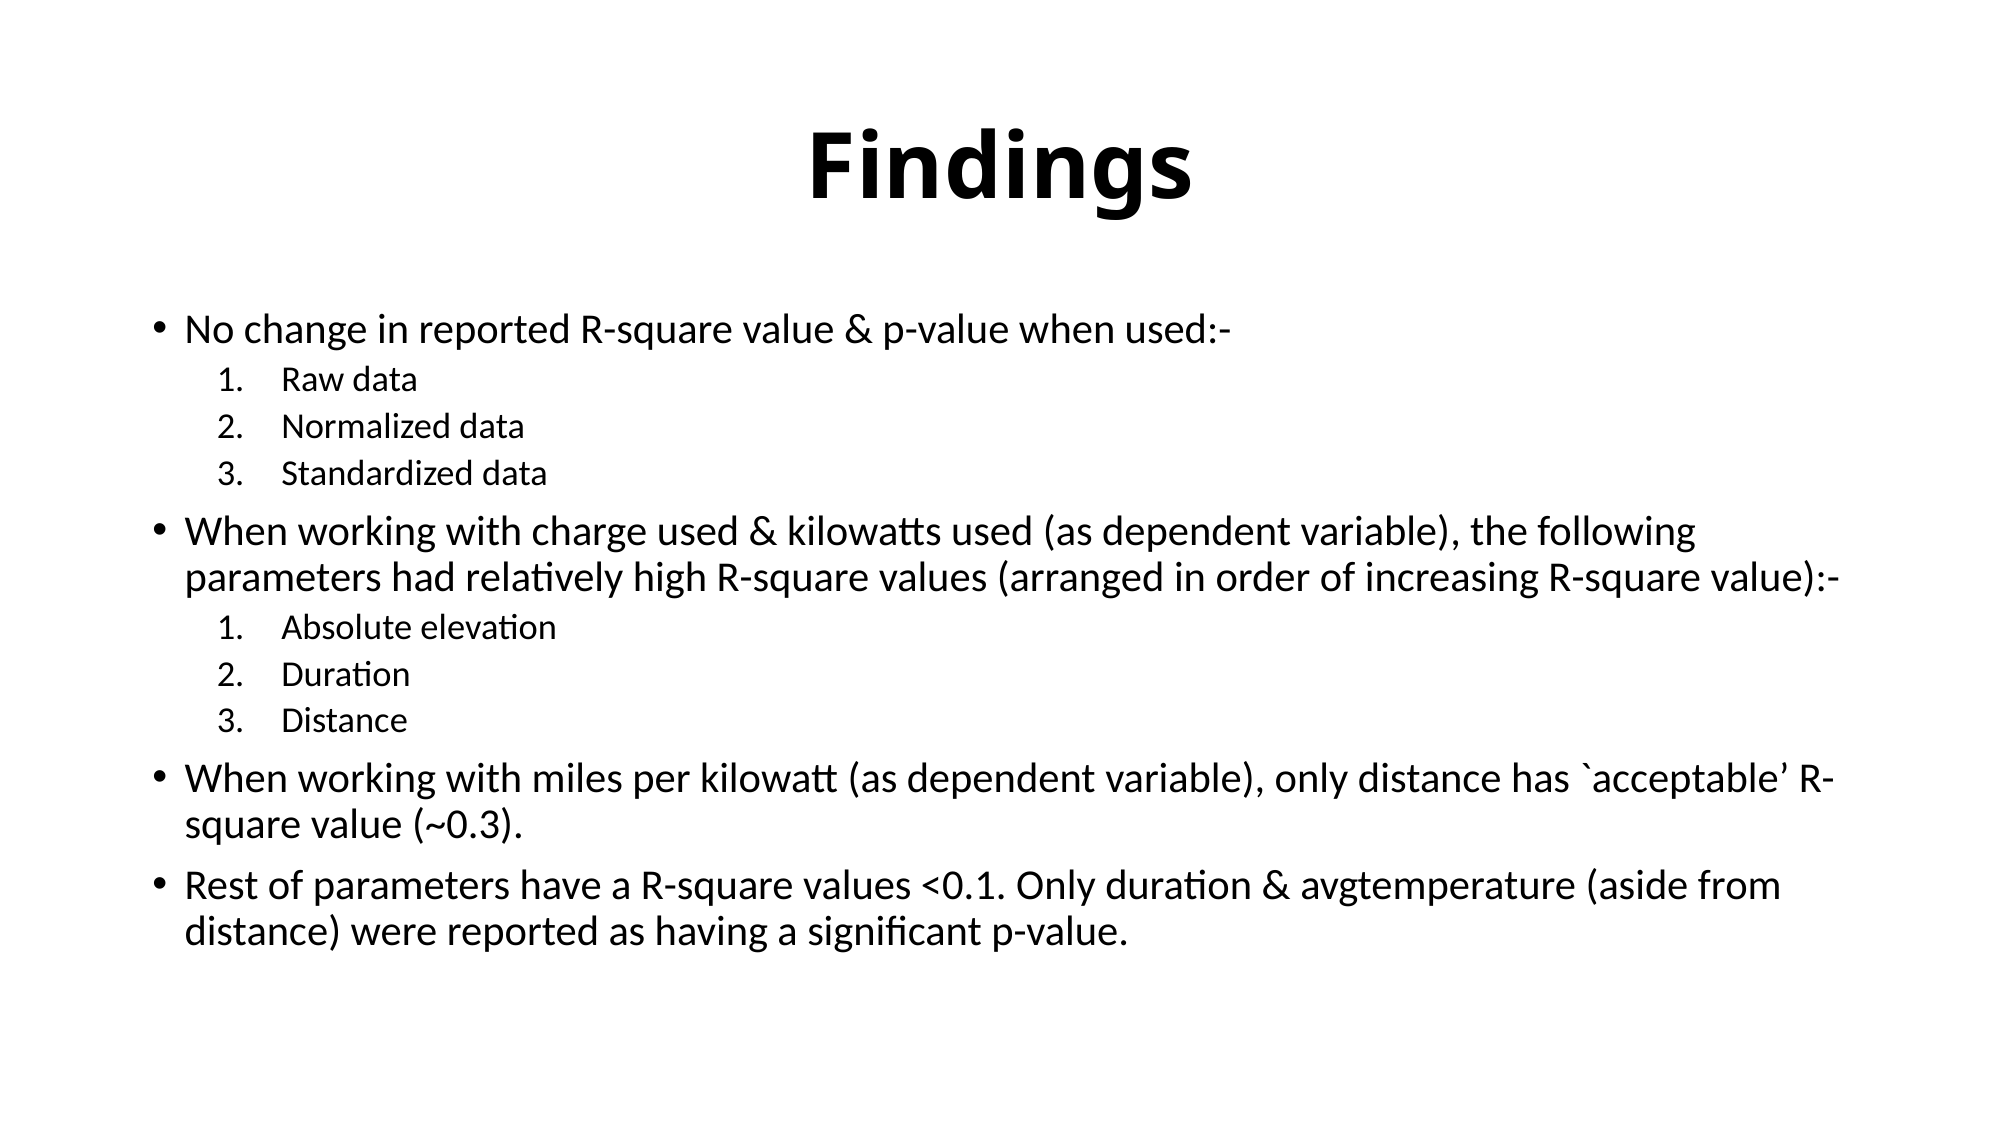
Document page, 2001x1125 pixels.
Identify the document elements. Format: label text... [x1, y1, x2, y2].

title Findings [137, 59, 1863, 278]
list No change in reported R-square value & p-value when used:- Raw data Normalized data Standardized data When working with charge used & kilowatts used (as dependent variable), the following parameters had relatively high R-square values (arranged in order of increasing R-square value):- Absolute elevation Duration Distance When working with miles per kilowatt (as dependent variable), only distance has `acceptable’ R-square value (~0.3). Rest of parameters have a R-square values <0.1. Only duration & avgtemperature (aside from distance) were reported as having a significant p-value. [137, 299, 1863, 1014]
